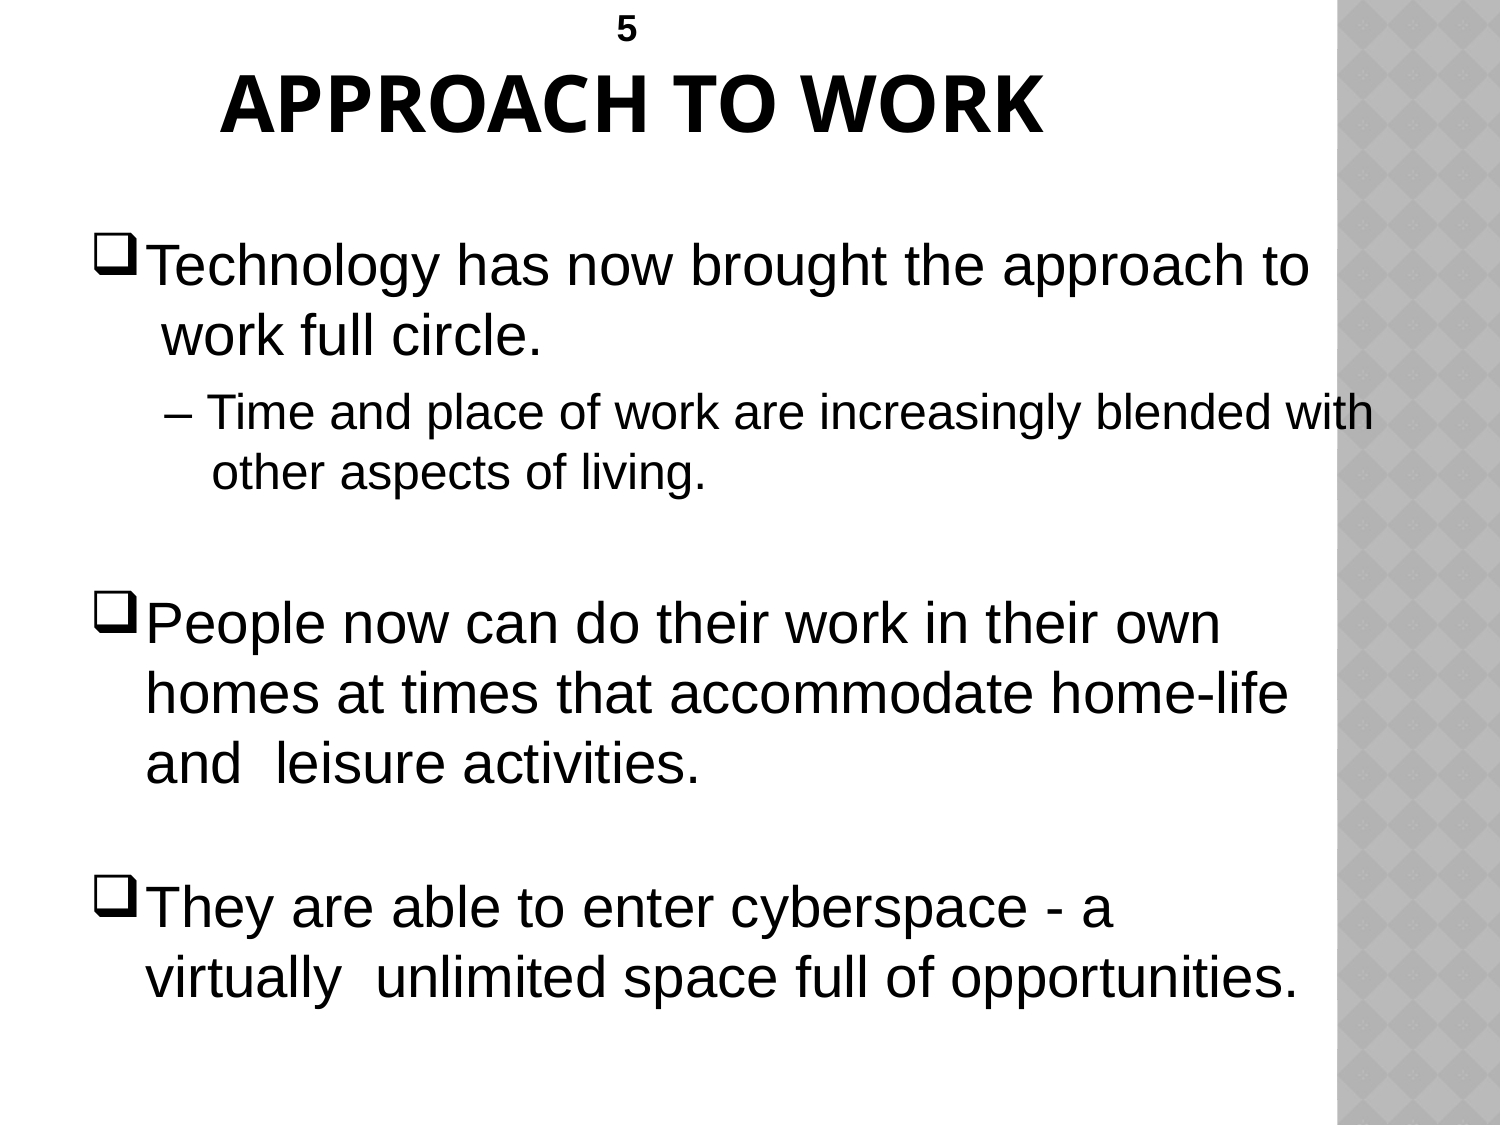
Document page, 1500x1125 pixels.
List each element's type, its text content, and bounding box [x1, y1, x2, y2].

text_box Technology has now brought the approach to work full circle. – Time and place of work are increasingly blended with other aspects of living. People now can do their work in their own homes at times that accommodate home-life and leisure activities. They are able to enter cyberspace - a virtually unlimited space full of opportunities. [87, 224, 1412, 1009]
title Approach to Work [75, 0, 1188, 149]
